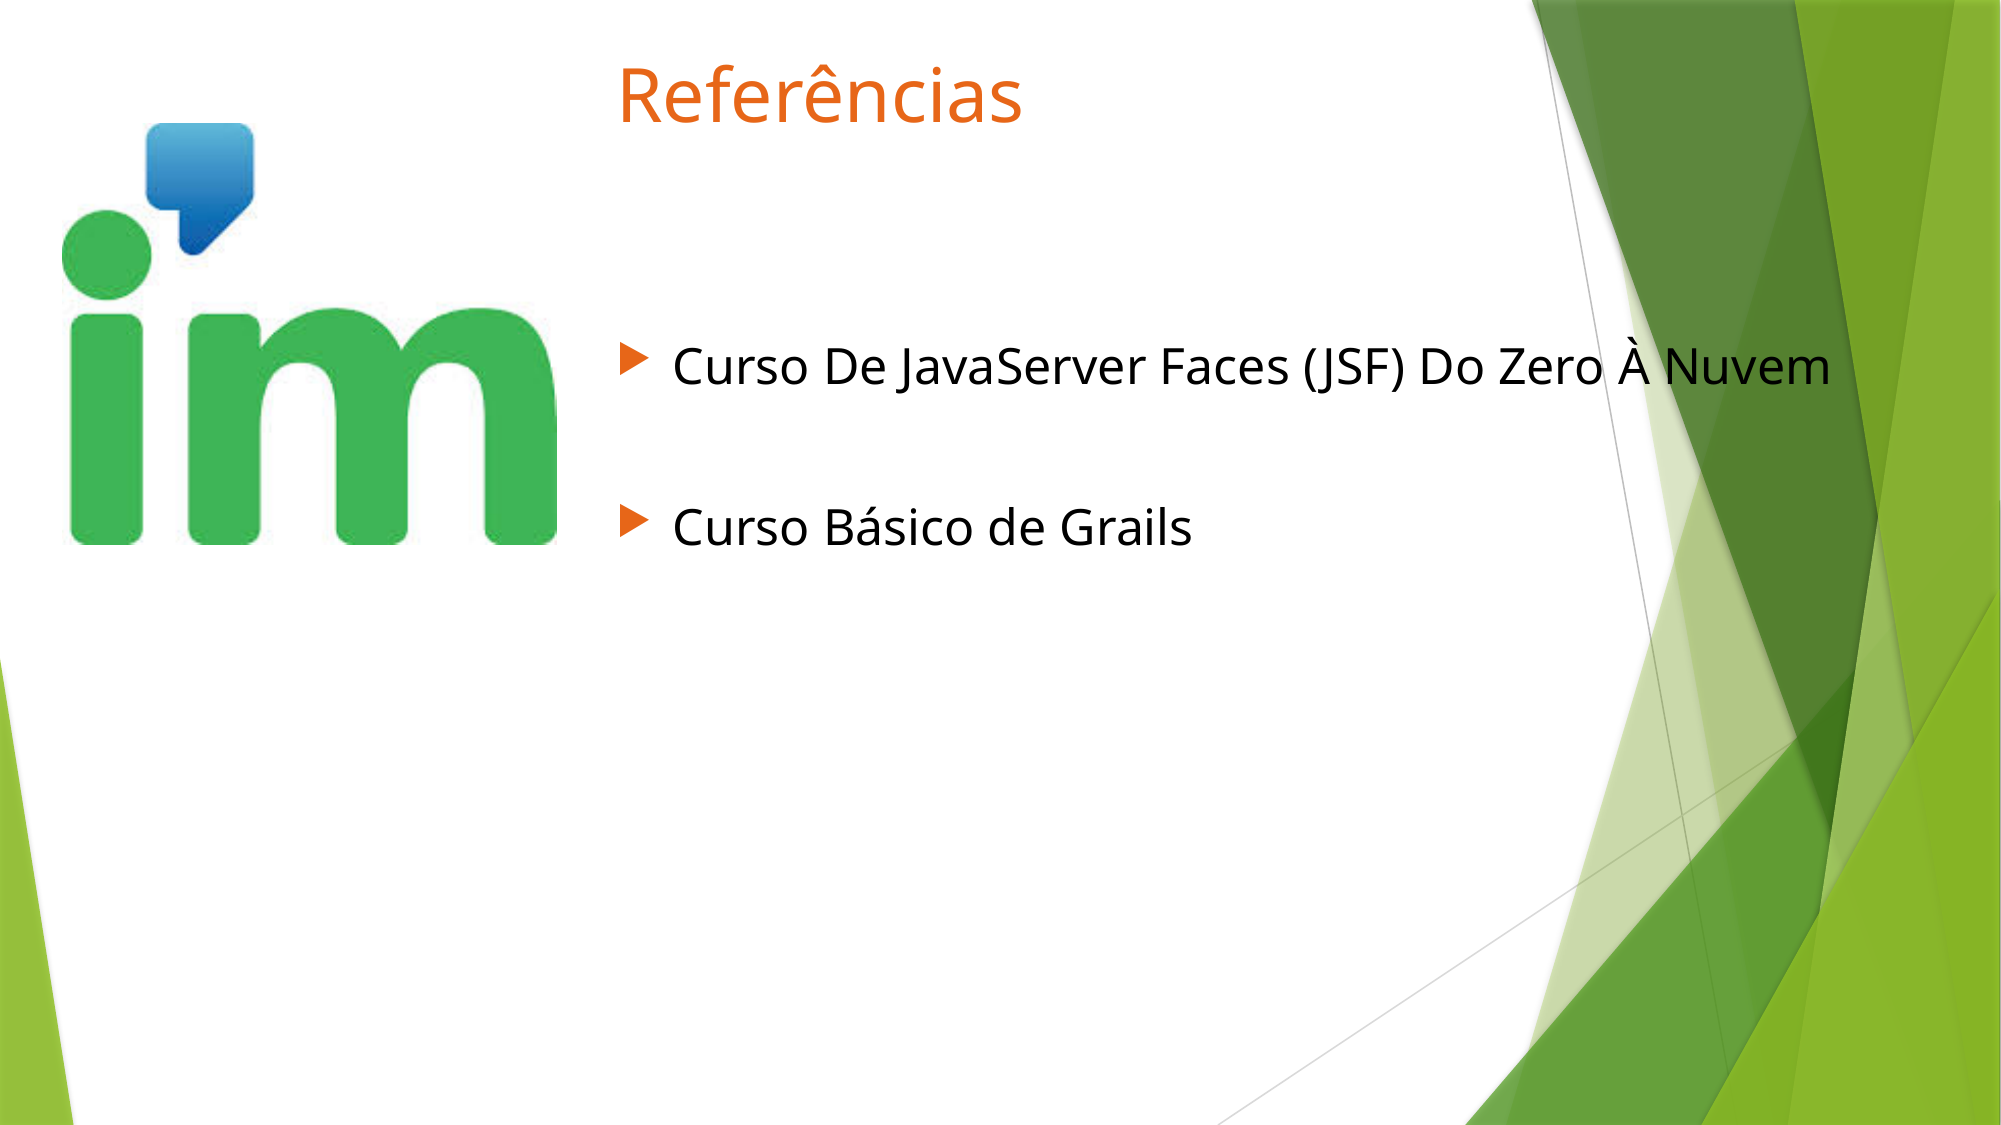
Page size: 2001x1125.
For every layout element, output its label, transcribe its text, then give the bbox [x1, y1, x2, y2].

picture [62, 123, 558, 546]
text_box Referências [601, 39, 2000, 257]
list Curso De JavaServer Faces (JSF) Do Zero À Nuvem Curso Básico de Grails [601, 326, 1942, 1062]
